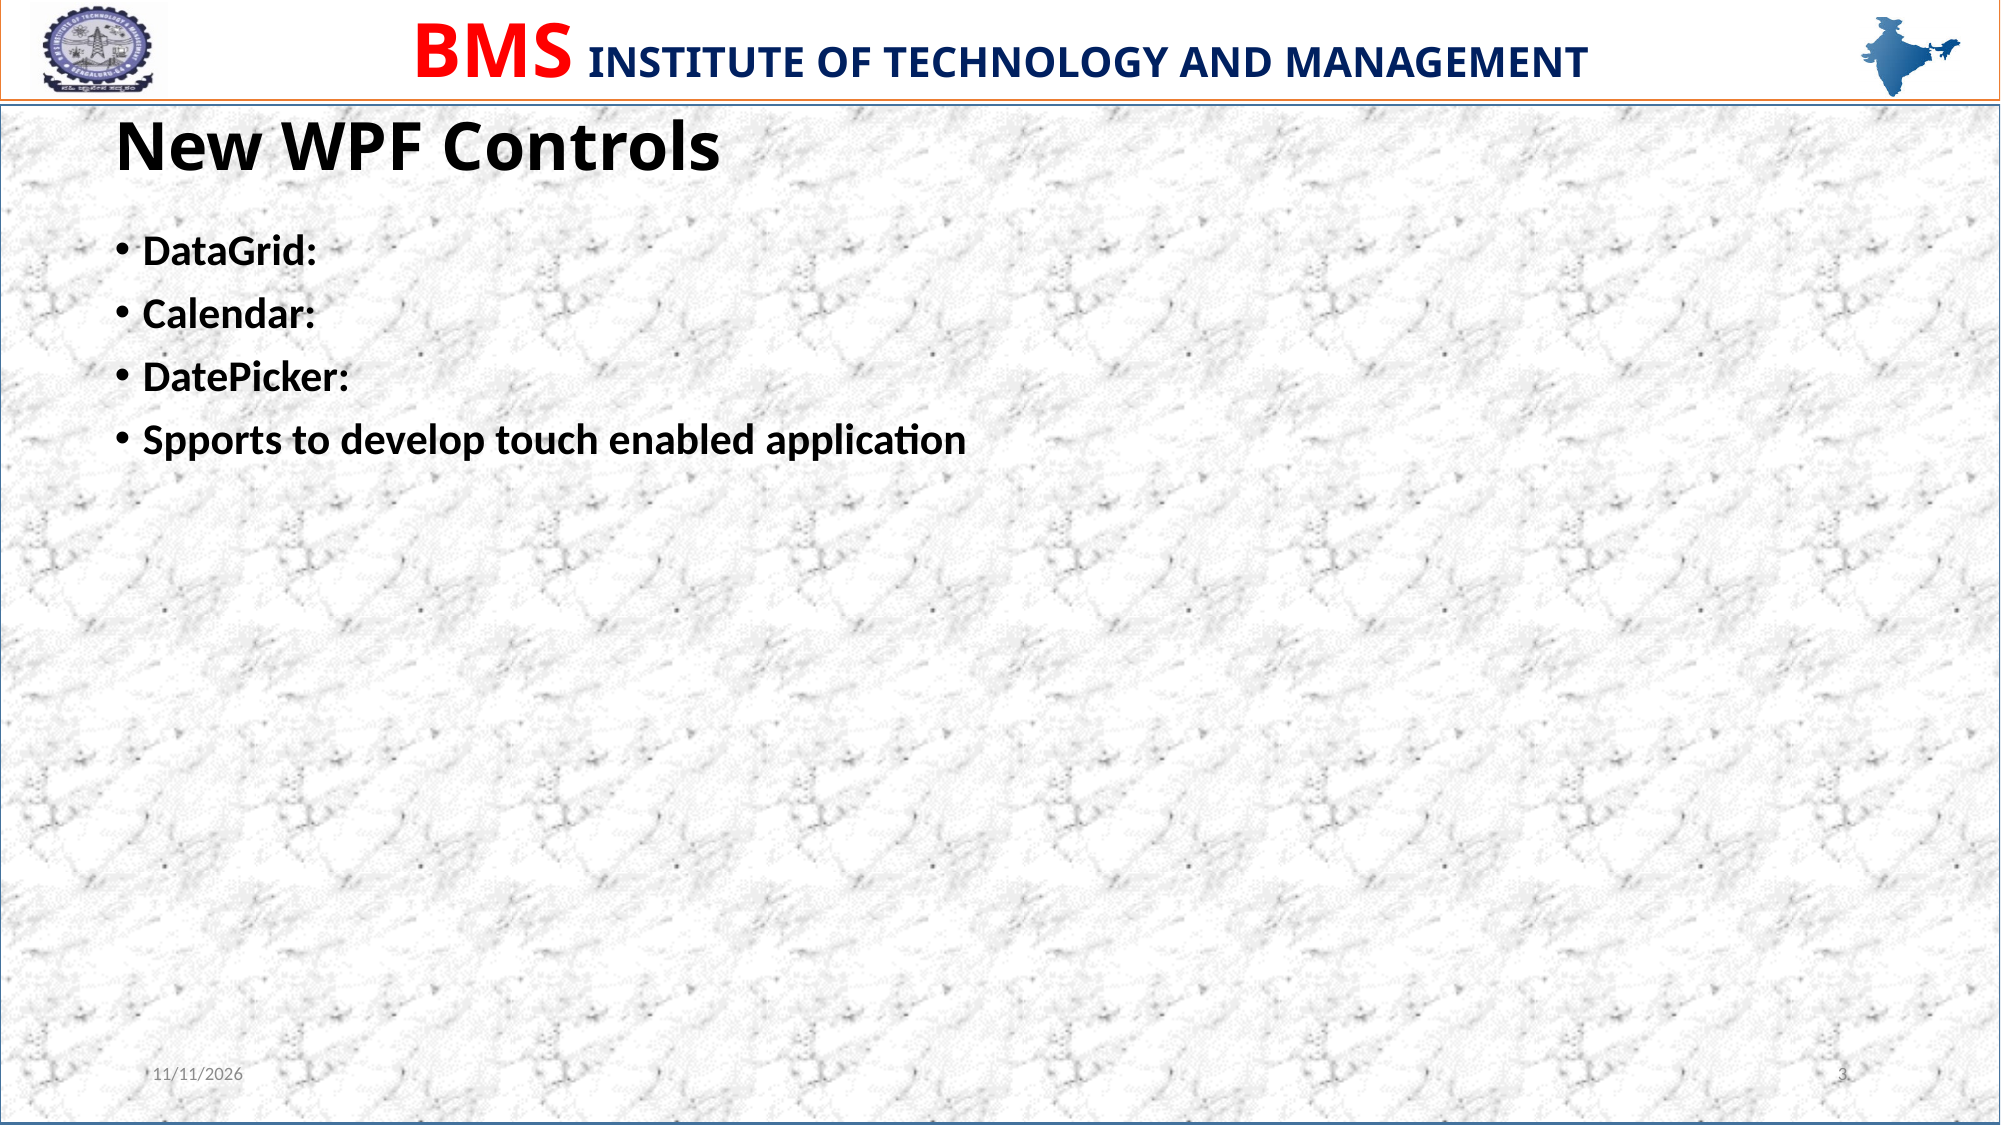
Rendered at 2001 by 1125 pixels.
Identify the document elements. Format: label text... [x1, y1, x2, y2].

picture [1, 106, 1999, 1122]
slide_number 3 [1412, 1042, 1863, 1103]
picture [30, 2, 168, 98]
title New WPF Controls [99, 105, 1900, 203]
list DataGrid: Calendar: DatePicker: Spports to develop touch enabled application [99, 220, 1900, 1005]
picture [1859, 17, 1961, 98]
slide_number 08-Apr-23 [137, 1042, 588, 1103]
